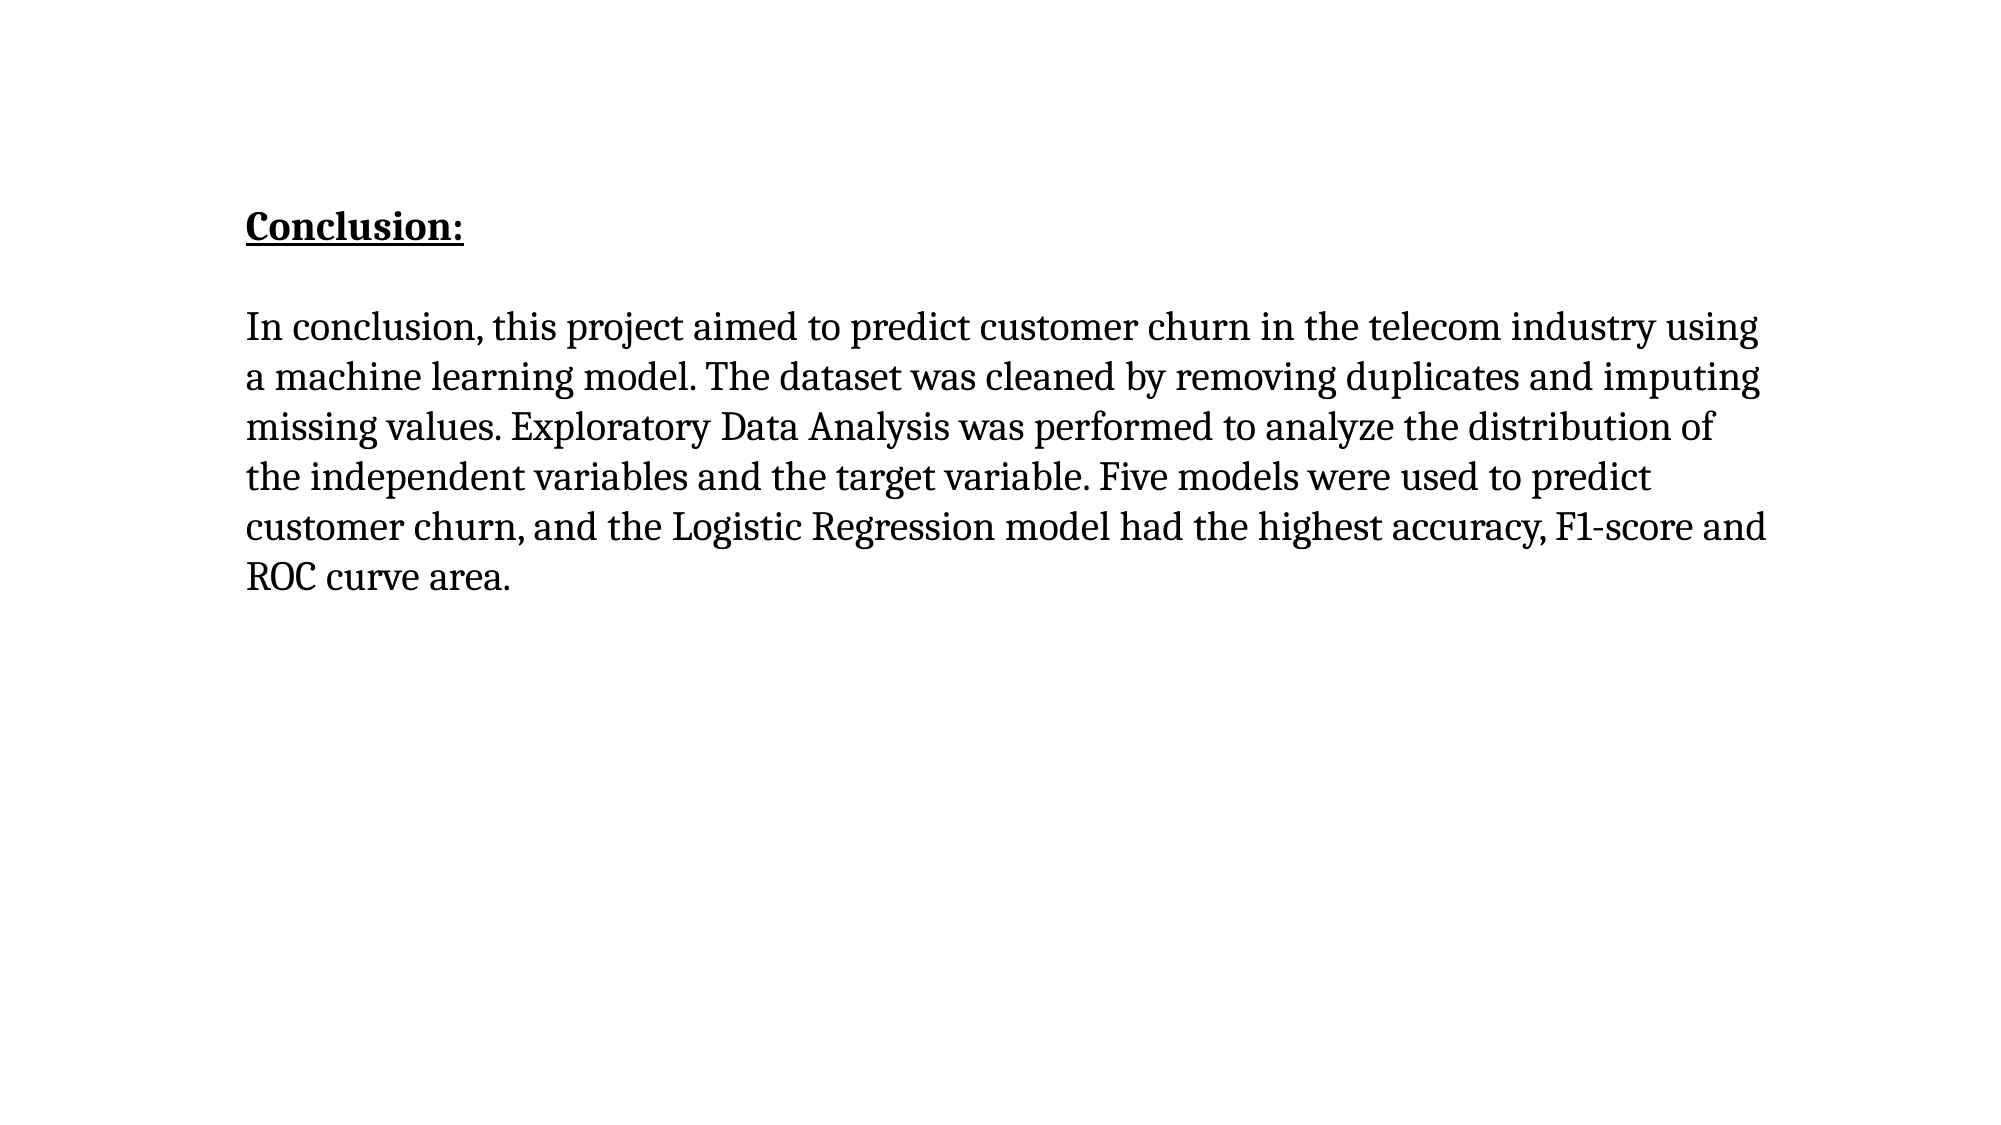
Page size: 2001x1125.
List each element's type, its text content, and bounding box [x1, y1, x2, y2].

text_box Conclusion: In conclusion, this project aimed to predict customer churn in the telecom industry using a machine learning model. The dataset was cleaned by removing duplicates and imputing missing values. Exploratory Data Analysis was performed to analyze the distribution of the independent variables and the target variable. Five models were used to predict customer churn, and the Logistic Regression model had the highest accuracy, F1-score and ROC curve area. [231, 191, 1785, 607]
